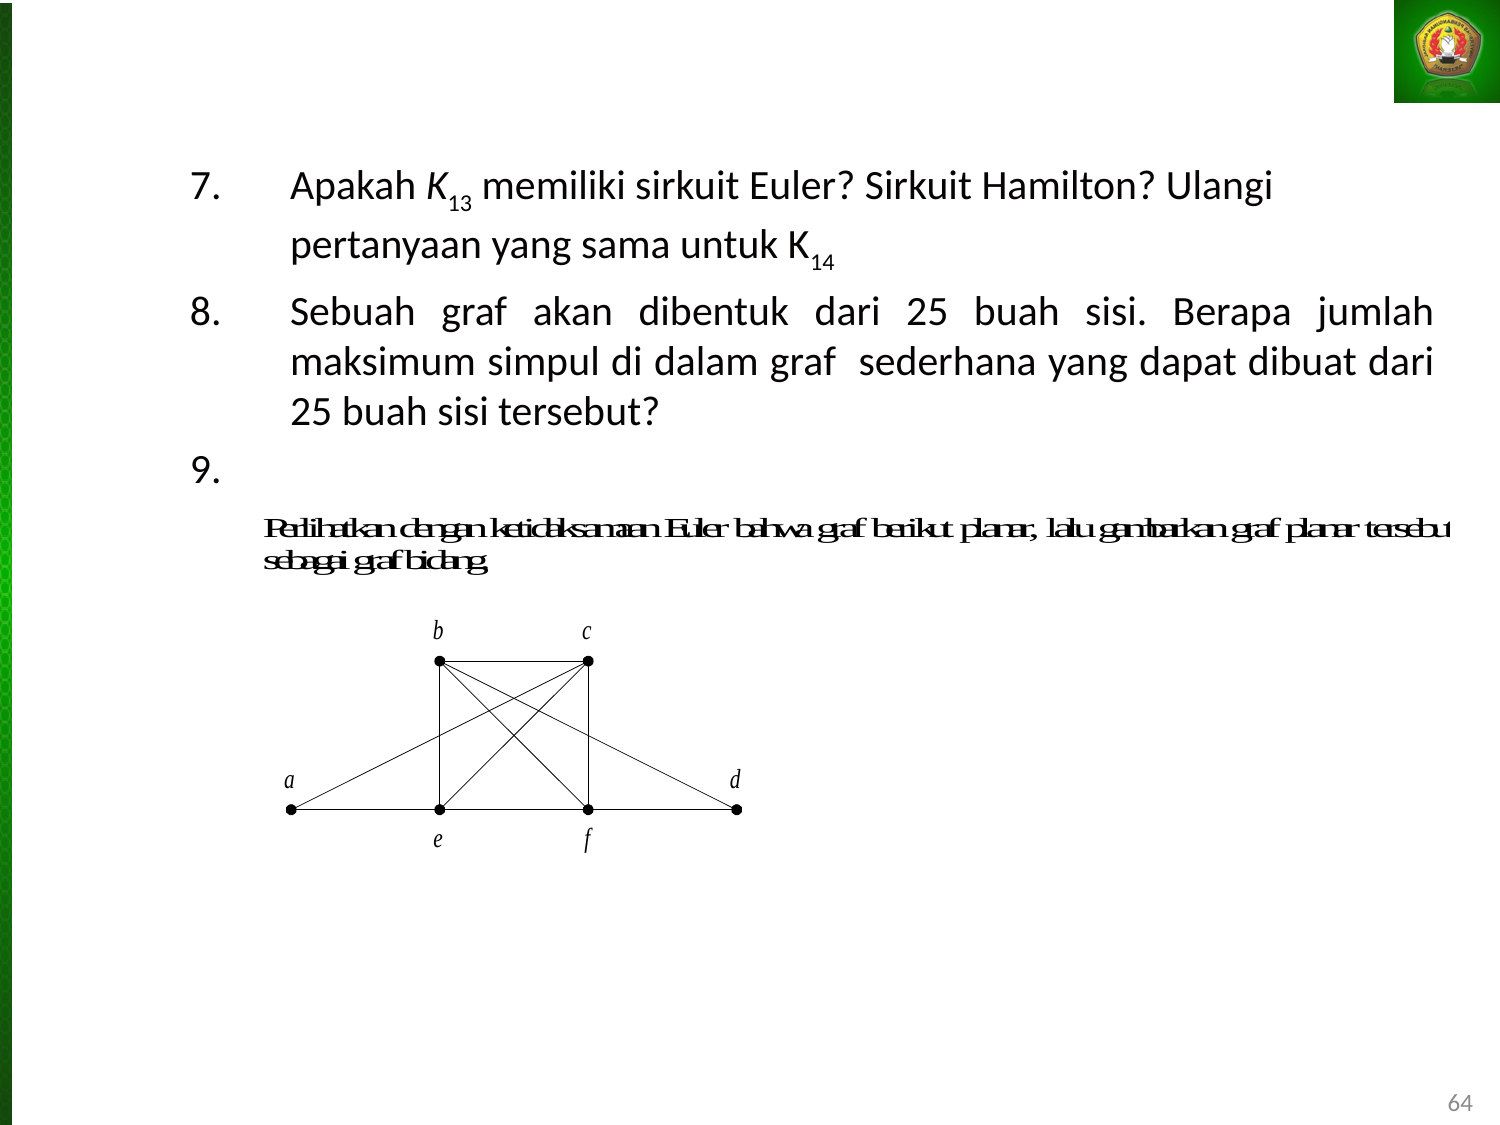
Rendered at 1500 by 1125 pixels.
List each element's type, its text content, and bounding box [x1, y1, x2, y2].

list Apakah K13 memiliki sirkuit Euler? Sirkuit Hamilton? Ulangi pertanyaan yang sama untuk K14 Sebuah graf akan dibentuk dari 25 buah sisi. Berapa jumlah maksimum simpul di dalam graf sederhana yang dapat dibuat dari 25 buah sisi tersebut? [174, 149, 1450, 1020]
slide_number 64 [1148, 1078, 1489, 1125]
picture [0, 3, 12, 1125]
picture [1394, 0, 1500, 103]
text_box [262, 512, 1451, 863]
